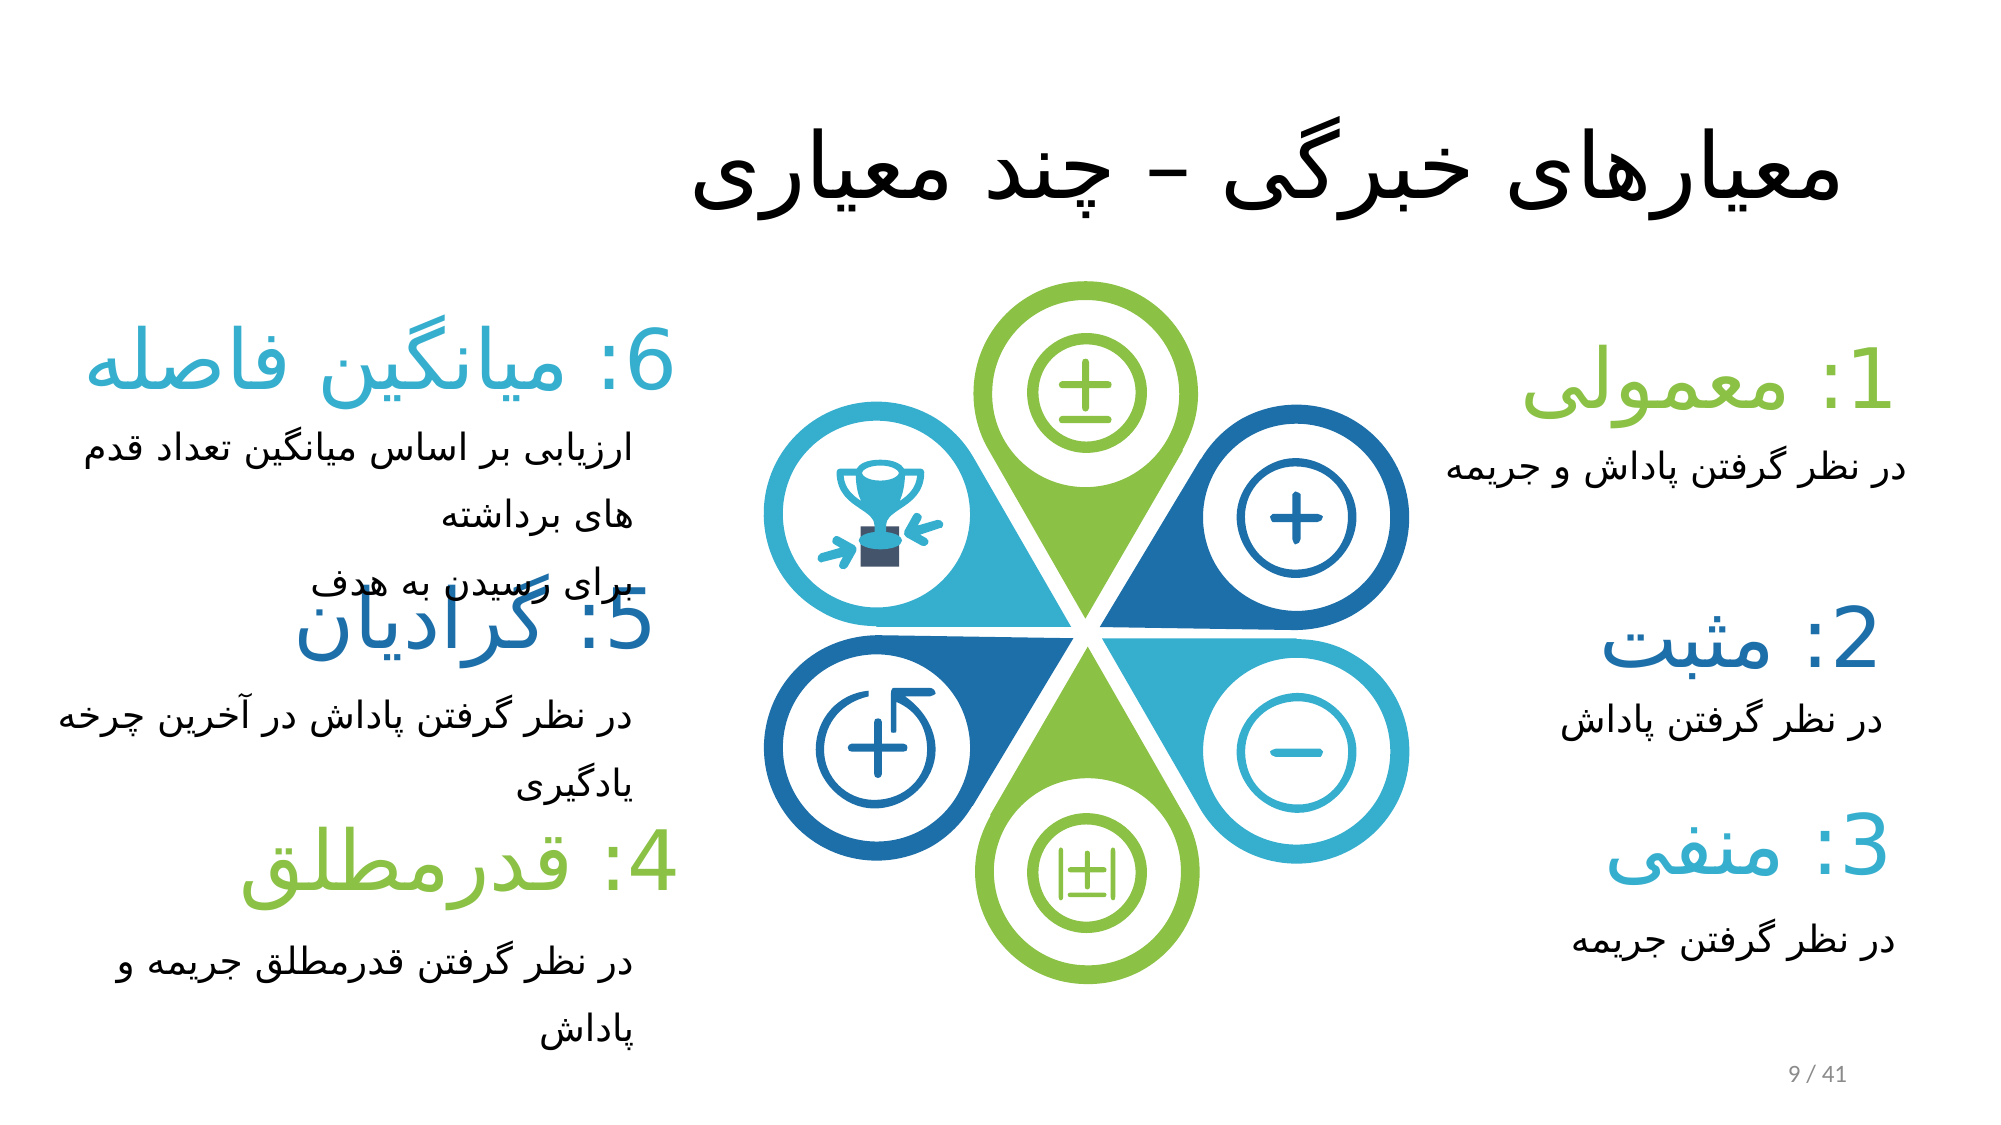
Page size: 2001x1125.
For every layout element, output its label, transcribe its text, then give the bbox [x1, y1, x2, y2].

text_box 6: میانگین فاصله [68, 298, 693, 414]
text_box 3: منفی [1589, 783, 1908, 899]
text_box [747, 280, 1426, 985]
slide_number 9 / 41 [1412, 1042, 1863, 1103]
text_box در نظر گرفتن پاداش در آخرین چرخه یادگیری [31, 661, 649, 812]
text_box در نظر گرفتن پاداش [1544, 687, 1899, 748]
text_box 5: گرادیان [279, 557, 672, 673]
text_box 4: قدرمطلق [225, 799, 696, 915]
text_box در نظر گرفتن قدرمطلق جریمه و پاداش [0, 907, 649, 1057]
text_box در نظر گرفتن پاداش و جریمه [1426, 434, 1923, 494]
text_box ارزیابی بر اساس میانگین تعداد قدم های برداشته برای رسیدن به هدف [0, 392, 649, 611]
title معیارهای خبرگی – چند معیاری [137, 59, 1863, 278]
text_box 2: مثبت [1584, 577, 1898, 687]
text_box در نظر گرفتن جریمه [1544, 907, 1911, 968]
text_box 1: معمولی [1505, 318, 1914, 433]
